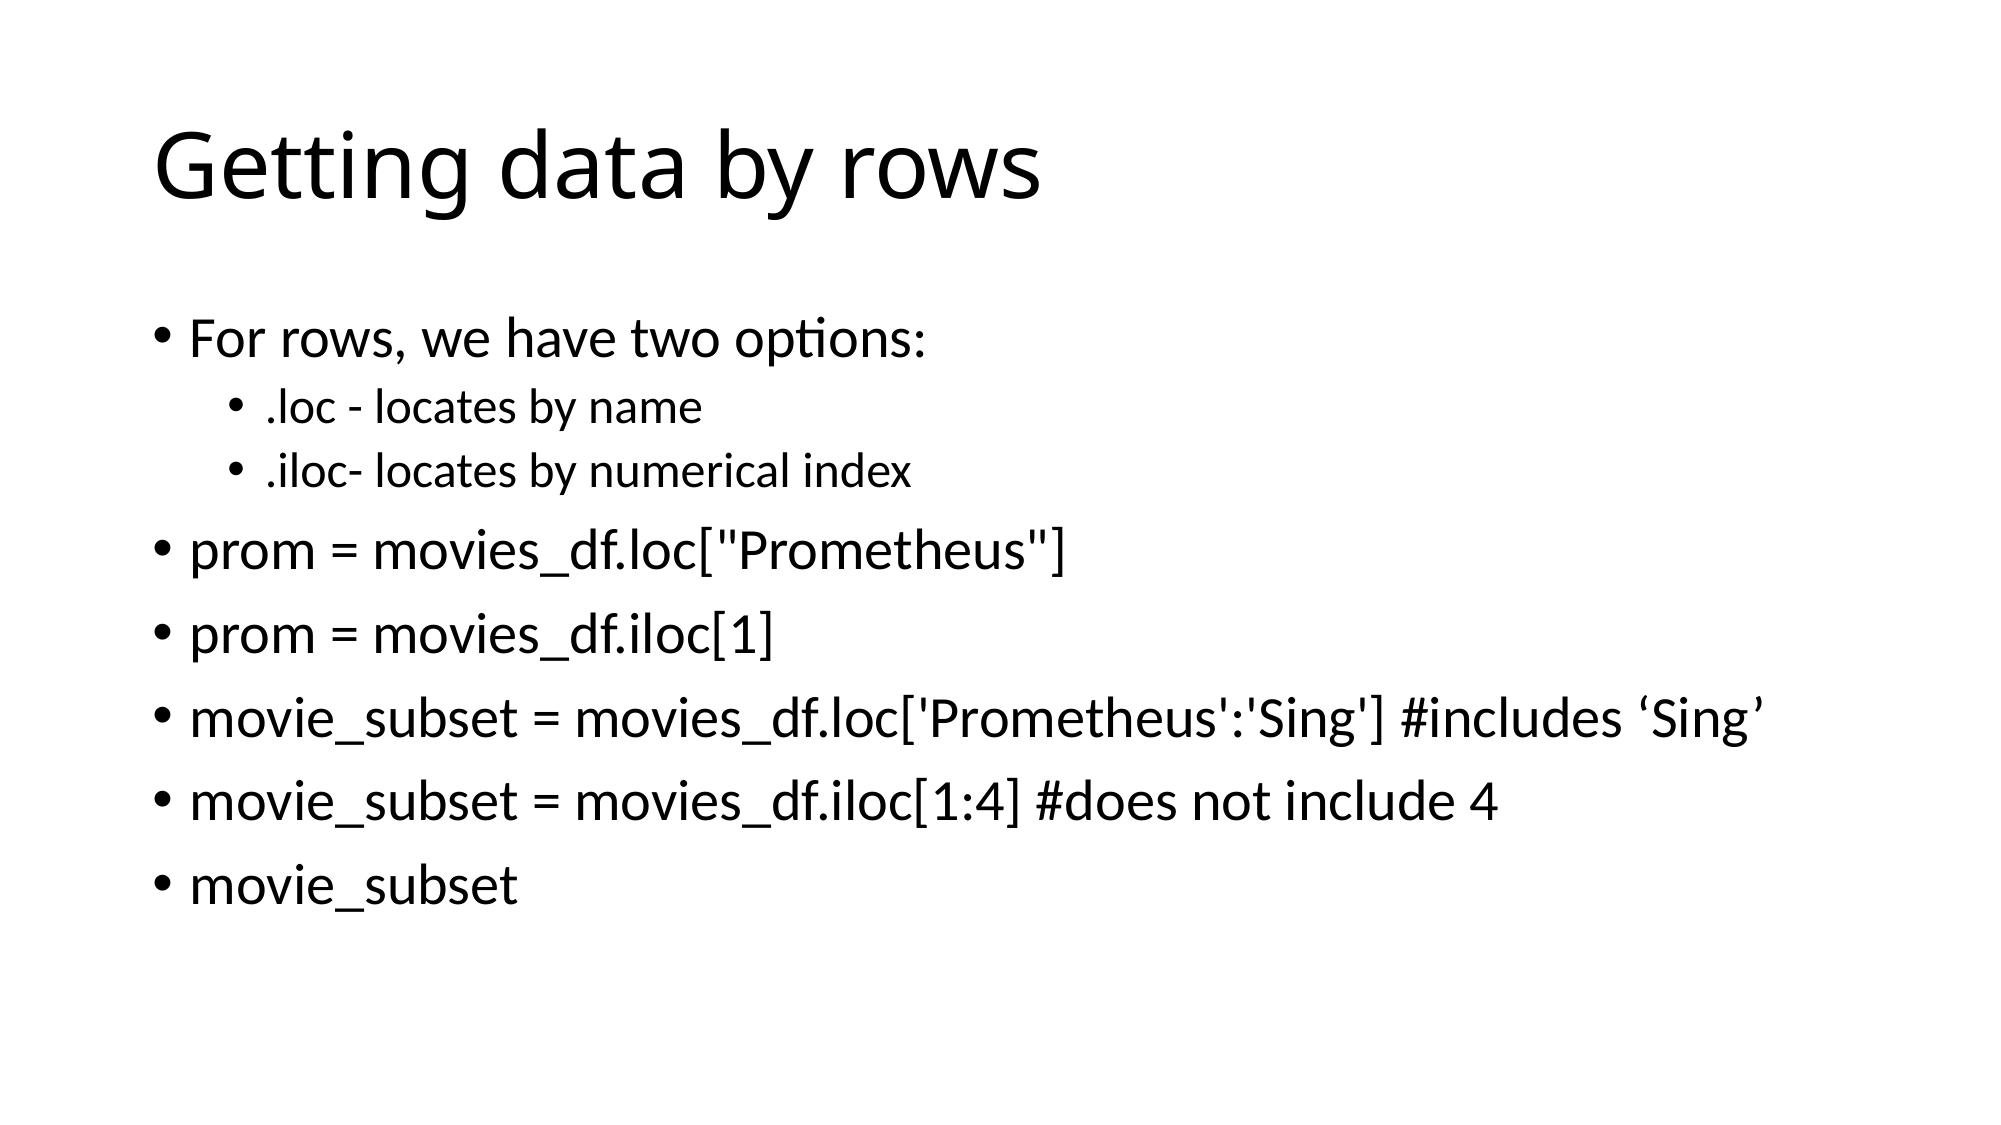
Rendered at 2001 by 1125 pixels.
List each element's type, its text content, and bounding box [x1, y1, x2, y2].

title Getting data by rows [137, 59, 1863, 278]
list For rows, we have two options: .loc - locates by name .iloc- locates by numerical index prom = movies_df.loc["Prometheus"] prom = movies_df.iloc[1] movie_subset = movies_df.loc['Prometheus':'Sing'] #includes ‘Sing’ movie_subset = movies_df.iloc[1:4] #does not include 4 movie_subset [137, 299, 1863, 1014]
